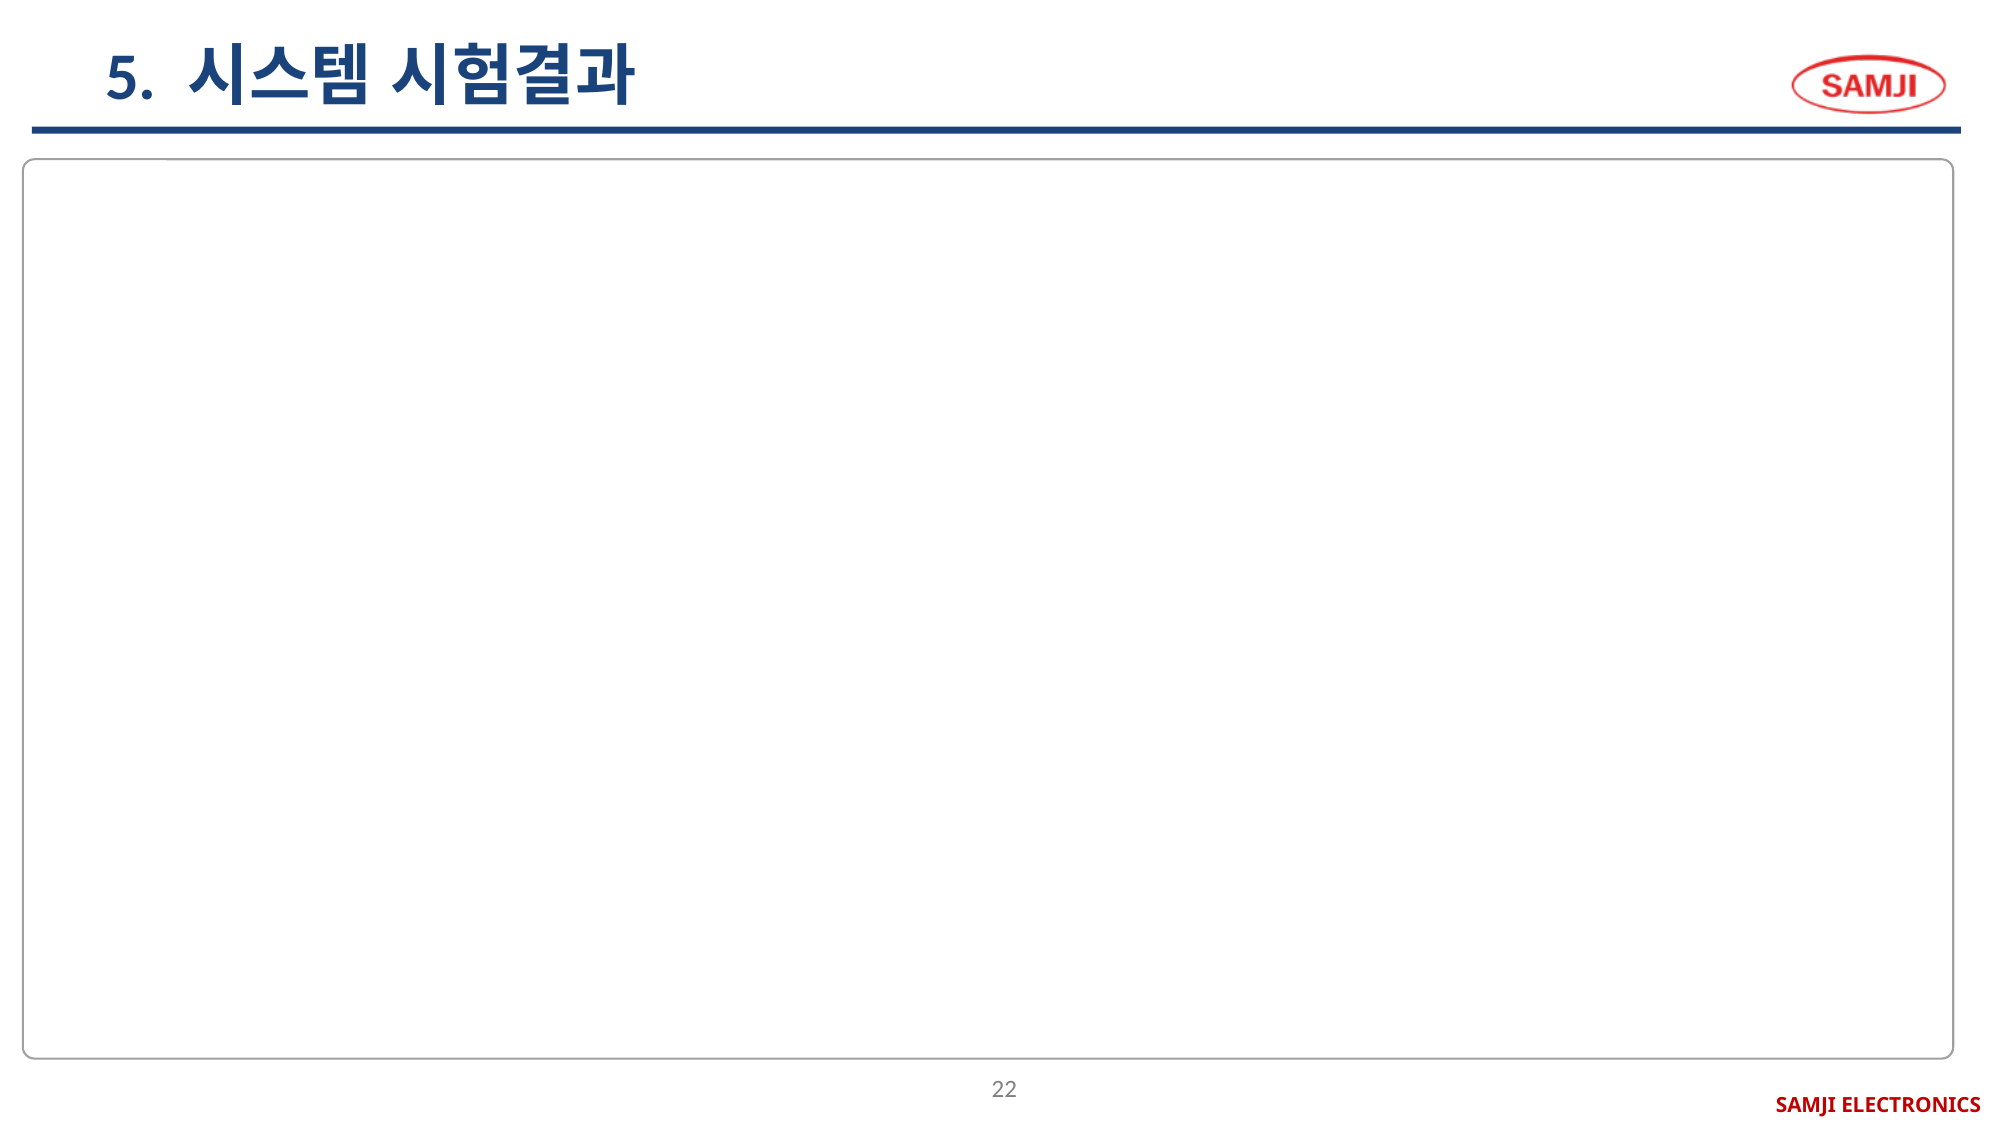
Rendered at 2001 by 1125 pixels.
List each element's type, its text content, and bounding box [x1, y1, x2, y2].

text_box [22, 159, 1954, 1059]
picture [1770, 32, 1969, 136]
title 5. 시스템 시험결과 [90, 35, 1910, 122]
